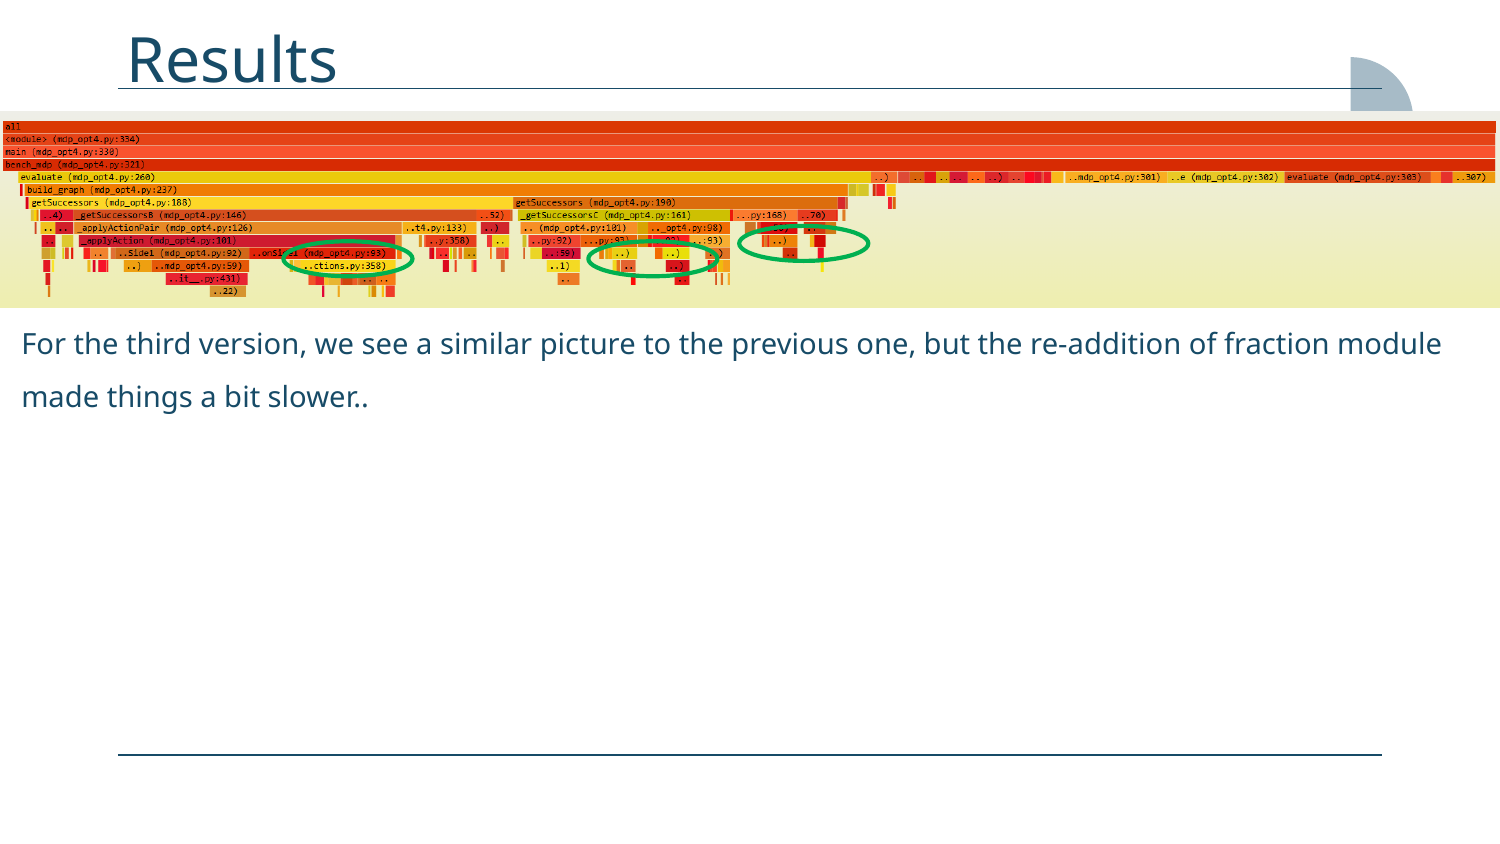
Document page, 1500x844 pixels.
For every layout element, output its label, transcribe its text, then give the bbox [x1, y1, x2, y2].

text_box For the third version, we see a similar picture to the previous one, but the re-addition of fraction module made things a bit slower.. [6, 315, 1494, 421]
title Results [0, 0, 828, 62]
picture [0, 111, 1500, 308]
